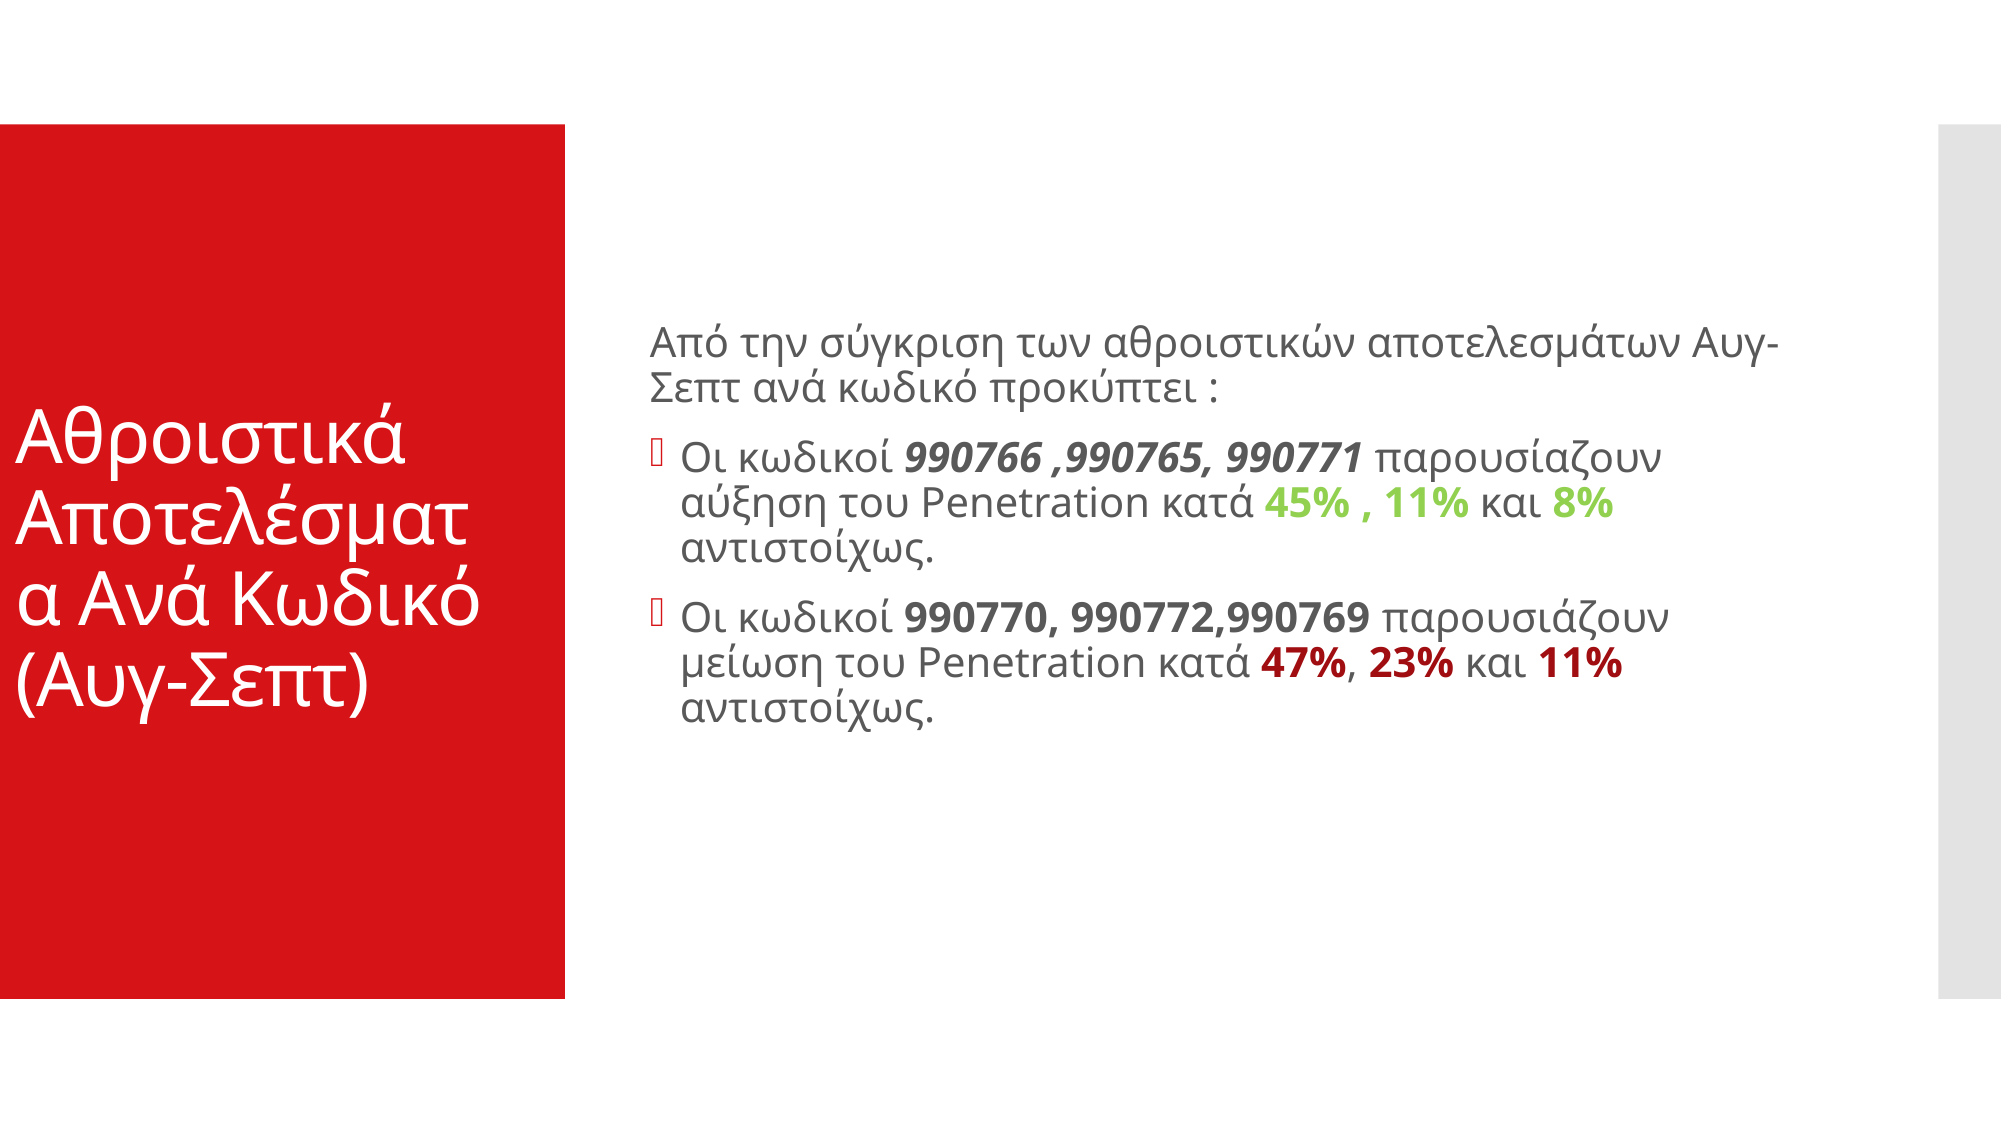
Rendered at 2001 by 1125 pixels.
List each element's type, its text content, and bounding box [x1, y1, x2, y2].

list Aπό την σύγκριση των αθροιστικών αποτελεσμάτων Αυγ-Σεπτ ανά κωδικό προκύπτει : Οι κωδικοί 990766 ,990765, 990771 παρουσίαζουν αύξηση του Penetration κατά 45% , 11% και 8% αντιστοίχως. Οι κωδικοί 990770, 990772,990769 παρουσιάζουν μείωση του Penetration κατά 47%, 23% και 11% αντιστοίχως. [634, 141, 1835, 982]
title Αθροιστικά Αποτελέσματα Ανά Κωδικό (Αυγ-Σεπτ) [0, 141, 514, 981]
